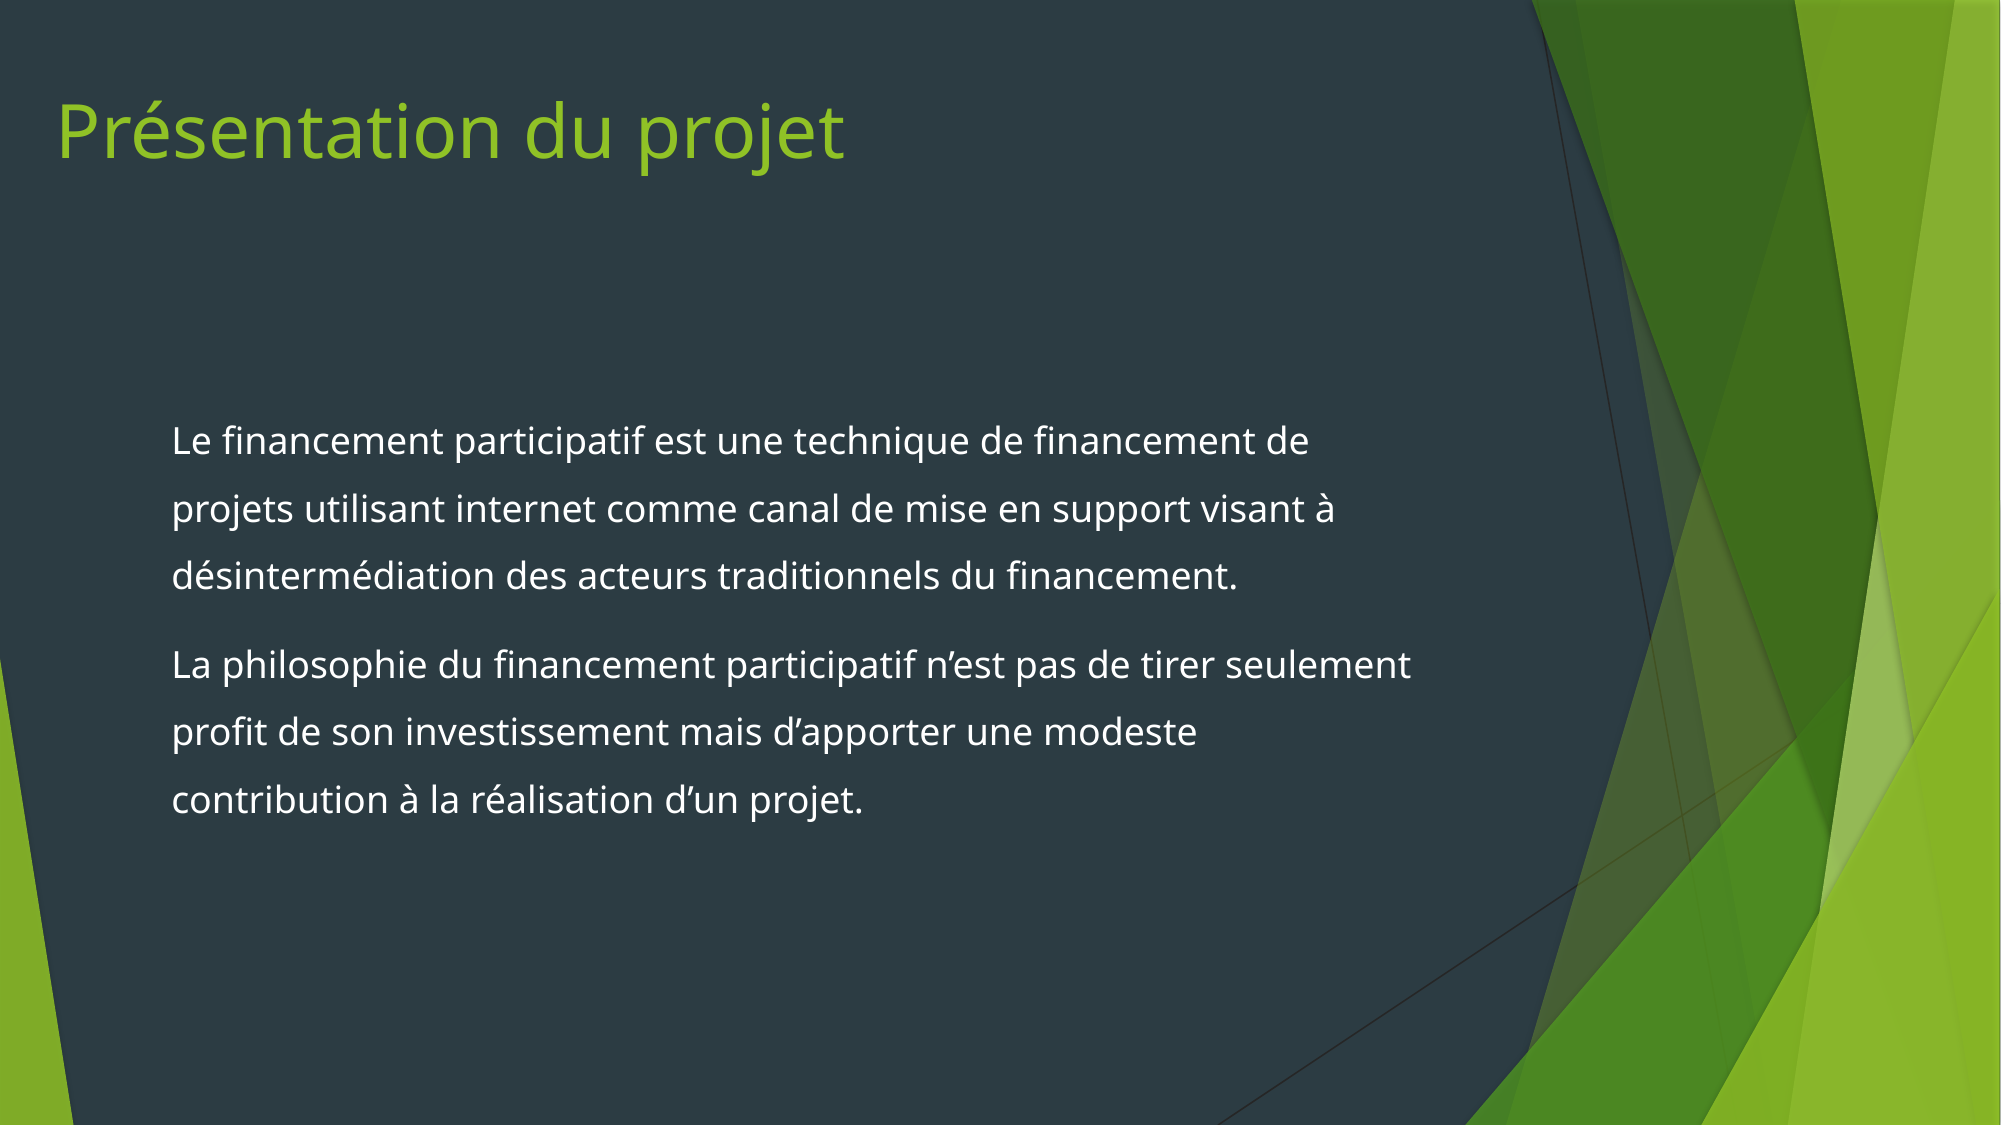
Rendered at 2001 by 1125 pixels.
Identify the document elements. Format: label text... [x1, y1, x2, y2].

text_box Le financement participatif est une technique de financement de projets utilisant internet comme canal de mise en support visant à désintermédiation des acteurs traditionnels du financement. La philosophie du financement participatif n’est pas de tirer seulement profit de son investissement mais d’apporter une modeste contribution à la réalisation d’un projet. [156, 387, 1431, 1054]
text_box Présentation du projet [40, 76, 1723, 216]
